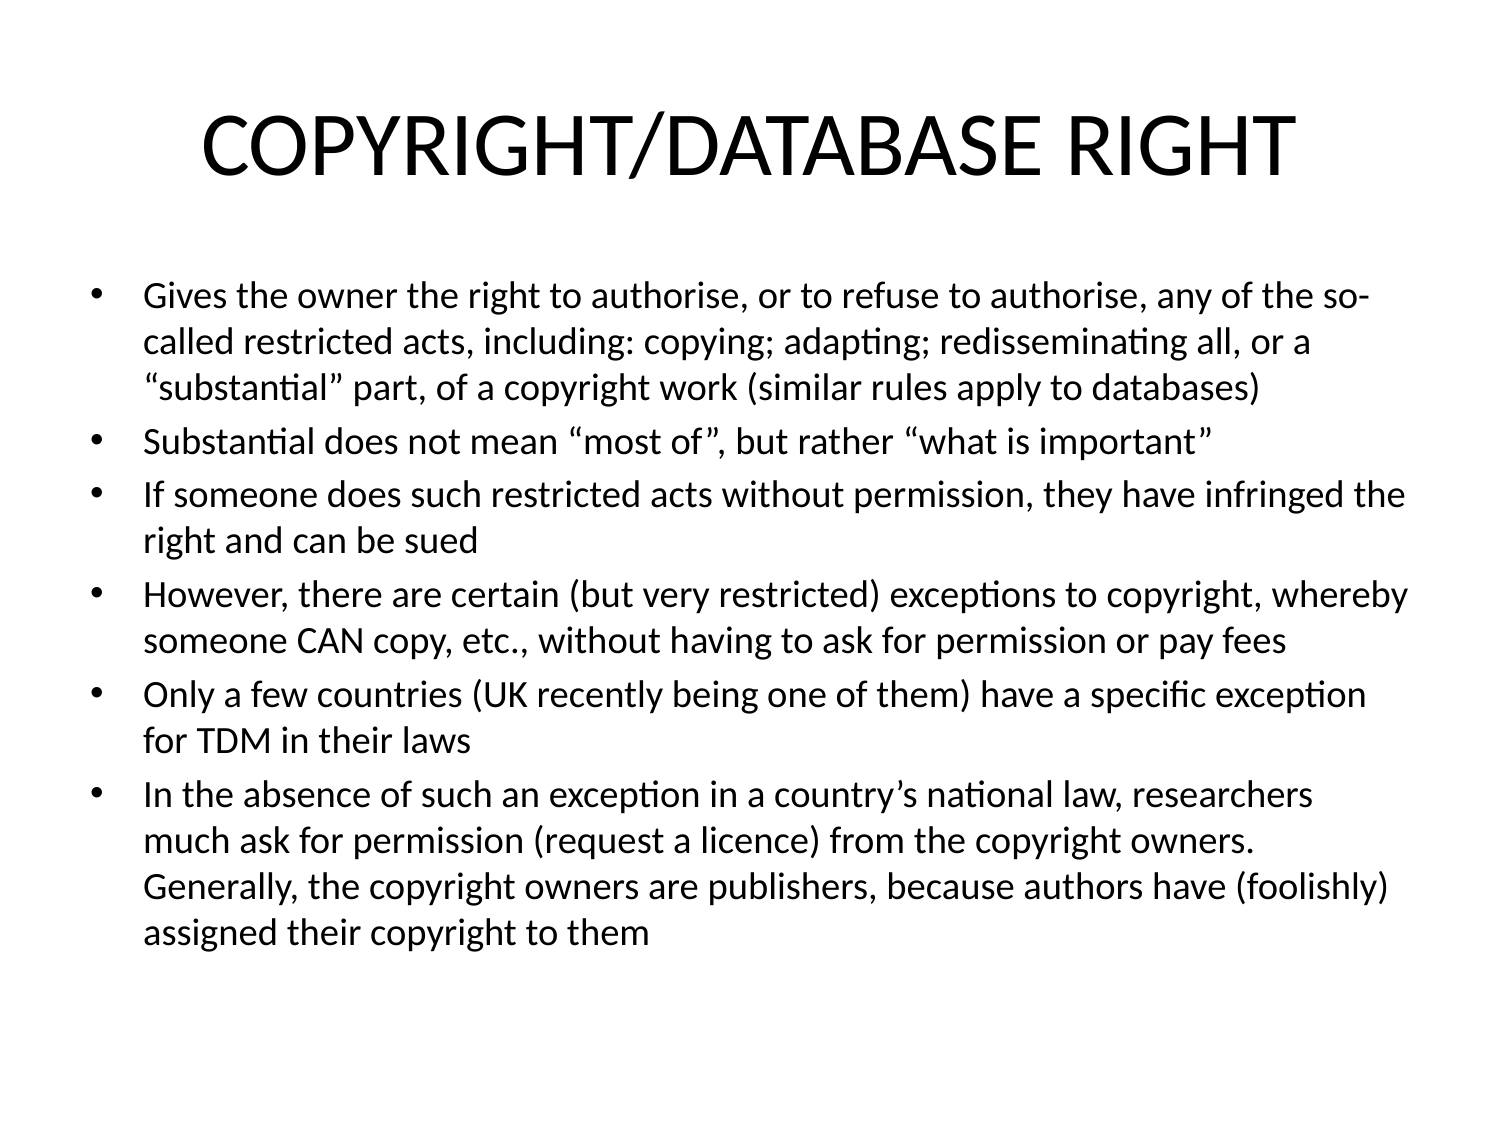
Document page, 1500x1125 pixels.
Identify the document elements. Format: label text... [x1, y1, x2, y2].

list Gives the owner the right to authorise, or to refuse to authorise, any of the so-called restricted acts, including: copying; adapting; redisseminating all, or a “substantial” part, of a copyright work (similar rules apply to databases) Substantial does not mean “most of”, but rather “what is important” If someone does such restricted acts without permission, they have infringed the right and can be sued However, there are certain (but very restricted) exceptions to copyright, whereby someone CAN copy, etc., without having to ask for permission or pay fees Only a few countries (UK recently being one of them) have a specific exception for TDM in their laws In the absence of such an exception in a country’s national law, researchers much ask for permission (request a licence) from the copyright owners. Generally, the copyright owners are publishers, because authors have (foolishly) assigned their copyright to them [75, 262, 1425, 1005]
title COPYRIGHT/DATABASE RIGHT [75, 45, 1425, 233]
